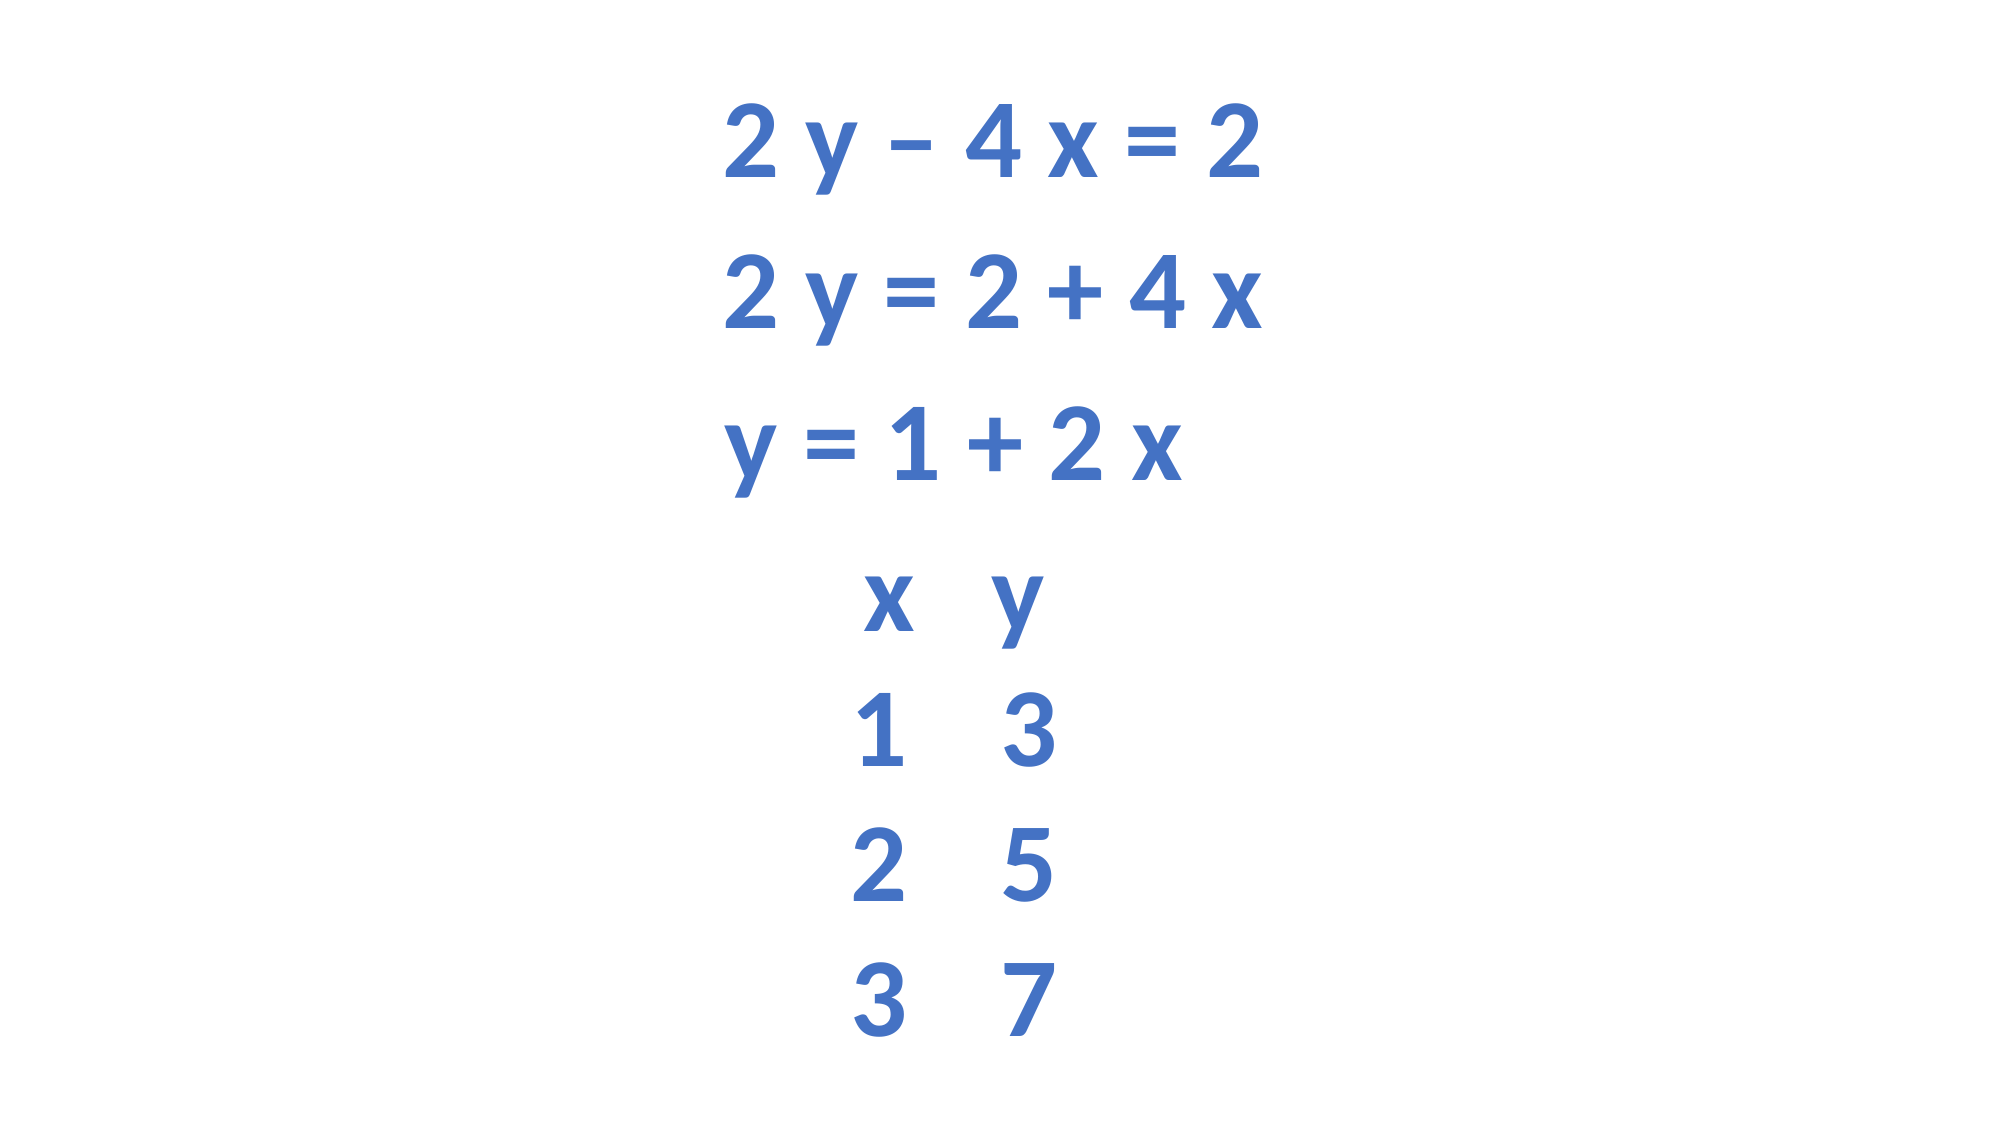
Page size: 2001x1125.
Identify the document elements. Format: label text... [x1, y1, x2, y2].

text_box 2 y – 4 x = 2 [707, 57, 1279, 208]
text_box y = 1 + 2 x [709, 360, 1199, 511]
text_box 2 y = 2 + 4 x [707, 208, 1305, 359]
text_box x y 3 5 7 [763, 511, 1145, 1125]
